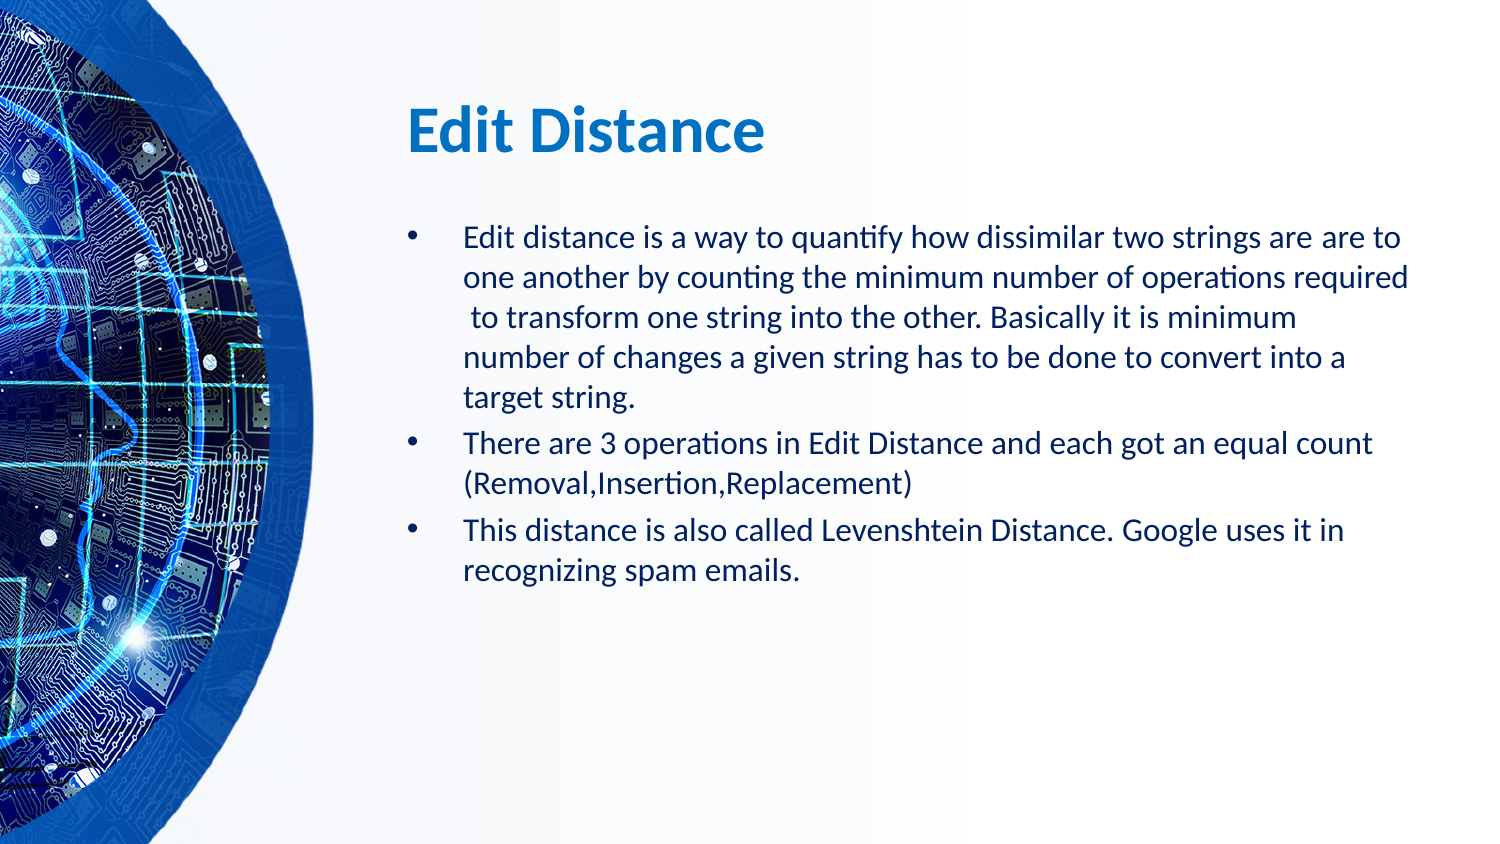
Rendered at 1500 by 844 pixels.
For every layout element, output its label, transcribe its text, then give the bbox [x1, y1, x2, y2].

picture [0, 0, 1500, 844]
list Edit distance is a way to quantify how dissimilar two strings are are to one another by counting the minimum number of operations required to transform one string into the other. Basically it is minimum number of changes a given string has to be done to convert into a target string. There are 3 operations in Edit Distance and each got an equal count (Removal,Insertion,Replacement) This distance is also called Levenshtein Distance. Google uses it in recognizing spam emails. [391, 208, 1427, 770]
title Edit Distance [392, 66, 1424, 186]
